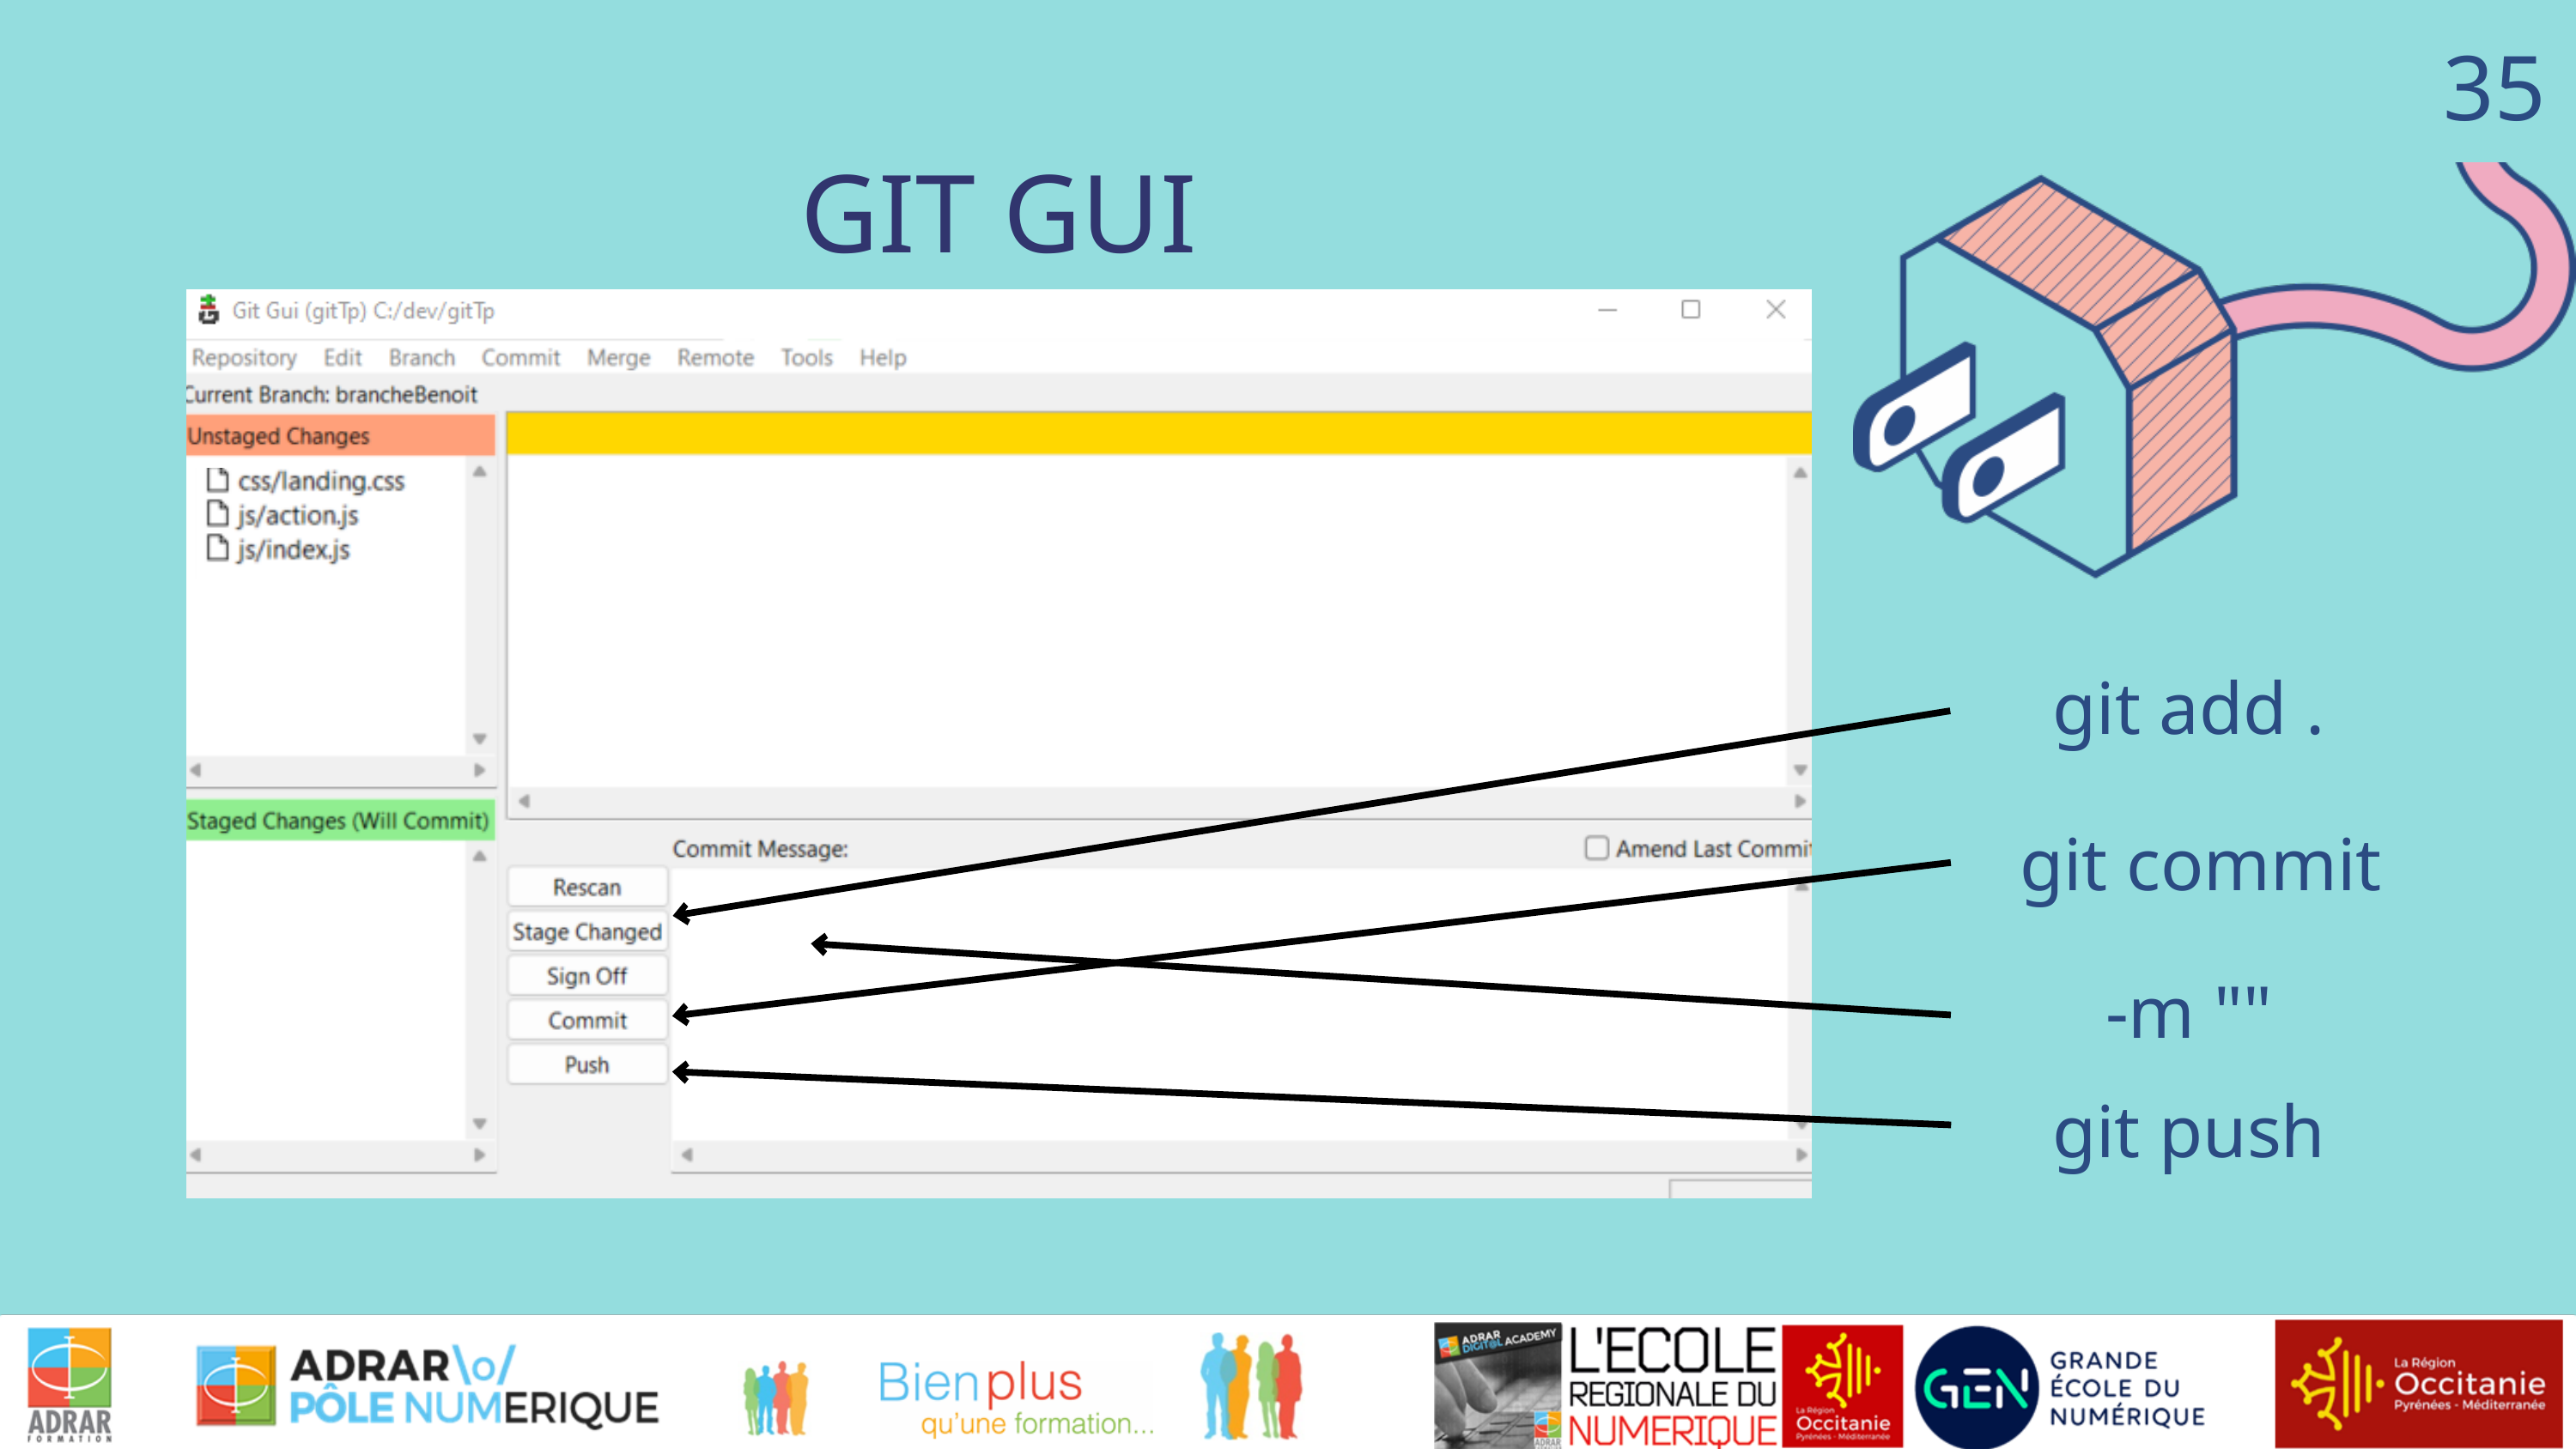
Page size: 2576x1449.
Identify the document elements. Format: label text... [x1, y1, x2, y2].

picture [1852, 0, 2576, 580]
text_box git add . [1988, 648, 2391, 749]
text_box git push [1988, 1072, 2391, 1173]
picture [185, 289, 1813, 1199]
text_box GIT GUI [144, 144, 1848, 275]
text_box git commit [1988, 804, 2414, 906]
picture [0, 1303, 2576, 1449]
text_box -m "" [1988, 953, 2391, 1053]
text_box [2413, 0, 2576, 163]
